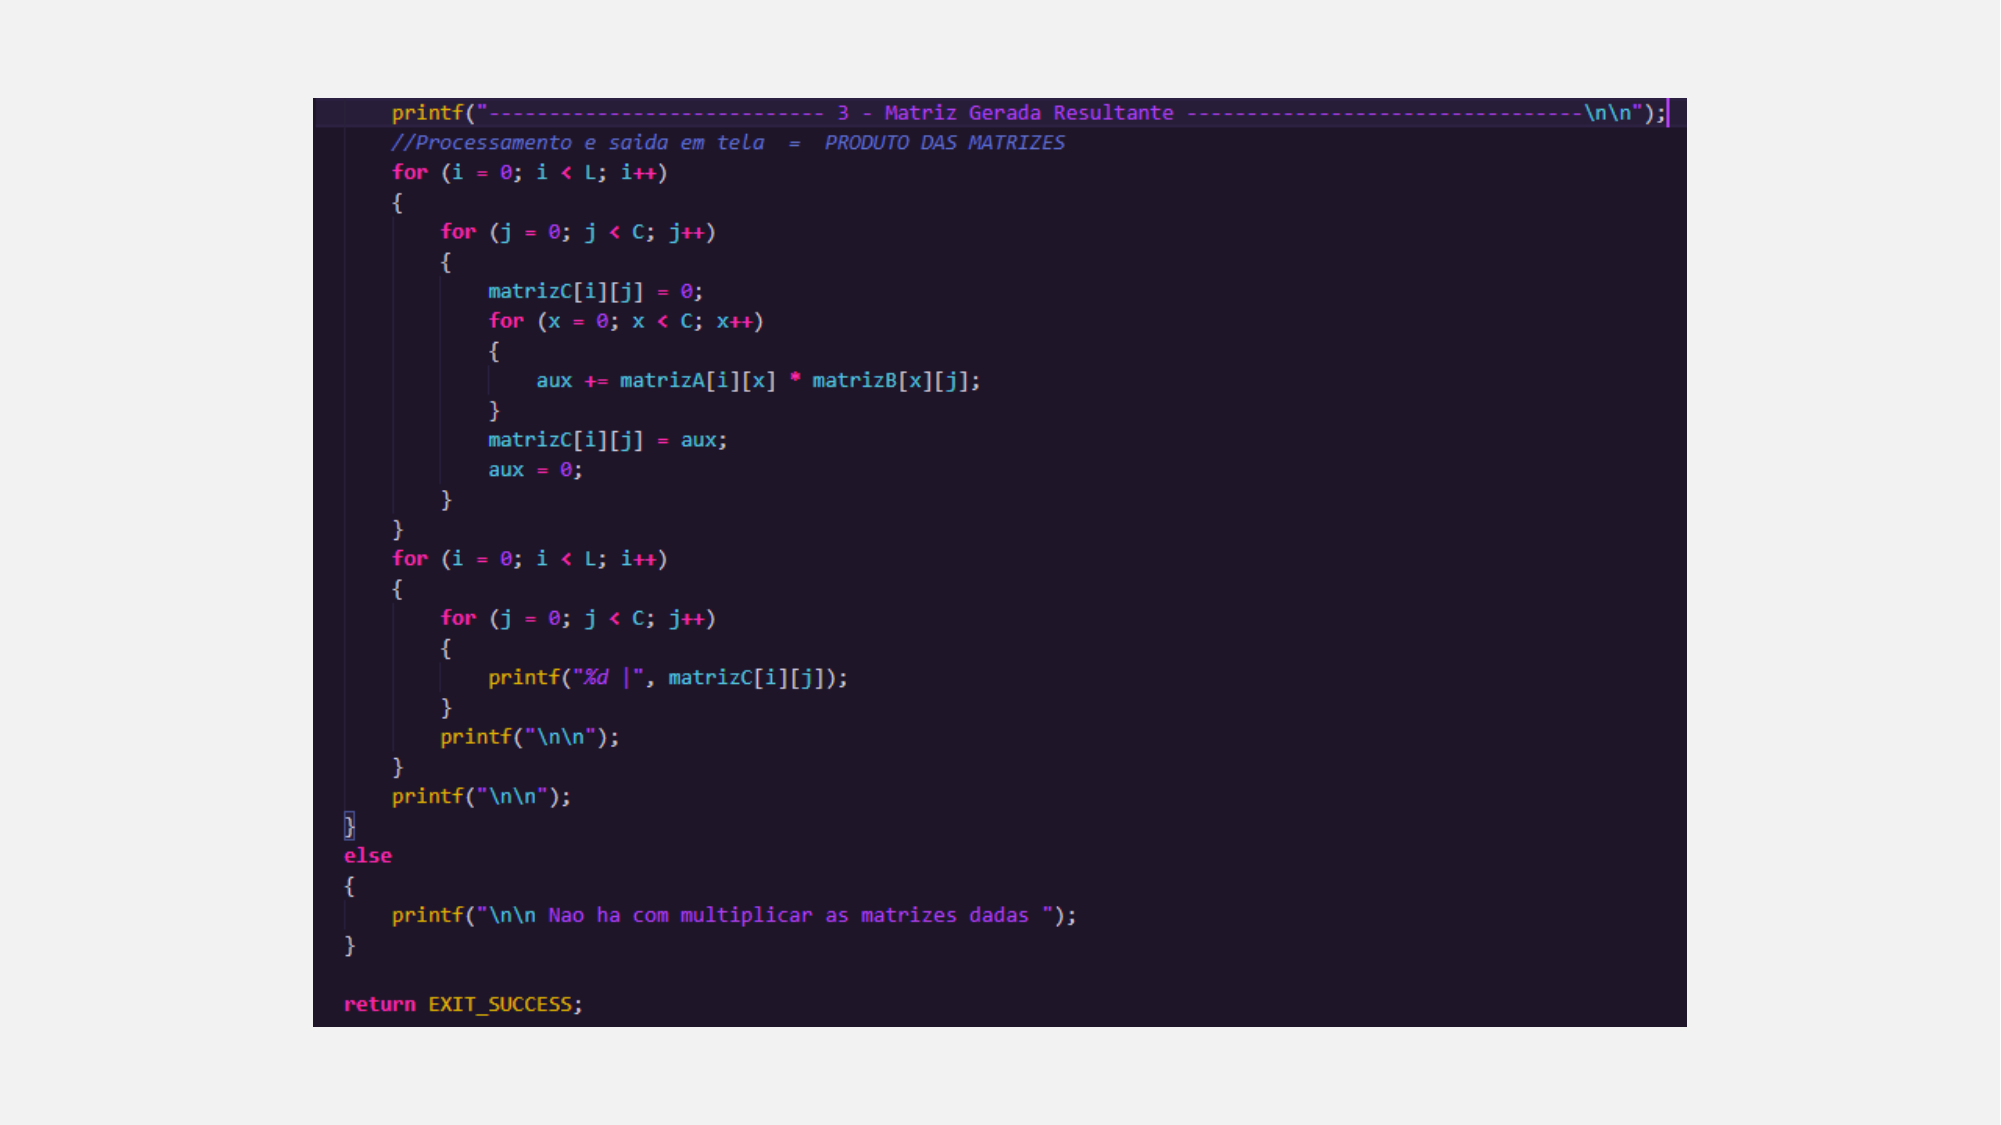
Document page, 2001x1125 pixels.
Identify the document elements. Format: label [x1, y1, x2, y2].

picture [313, 98, 1687, 1027]
